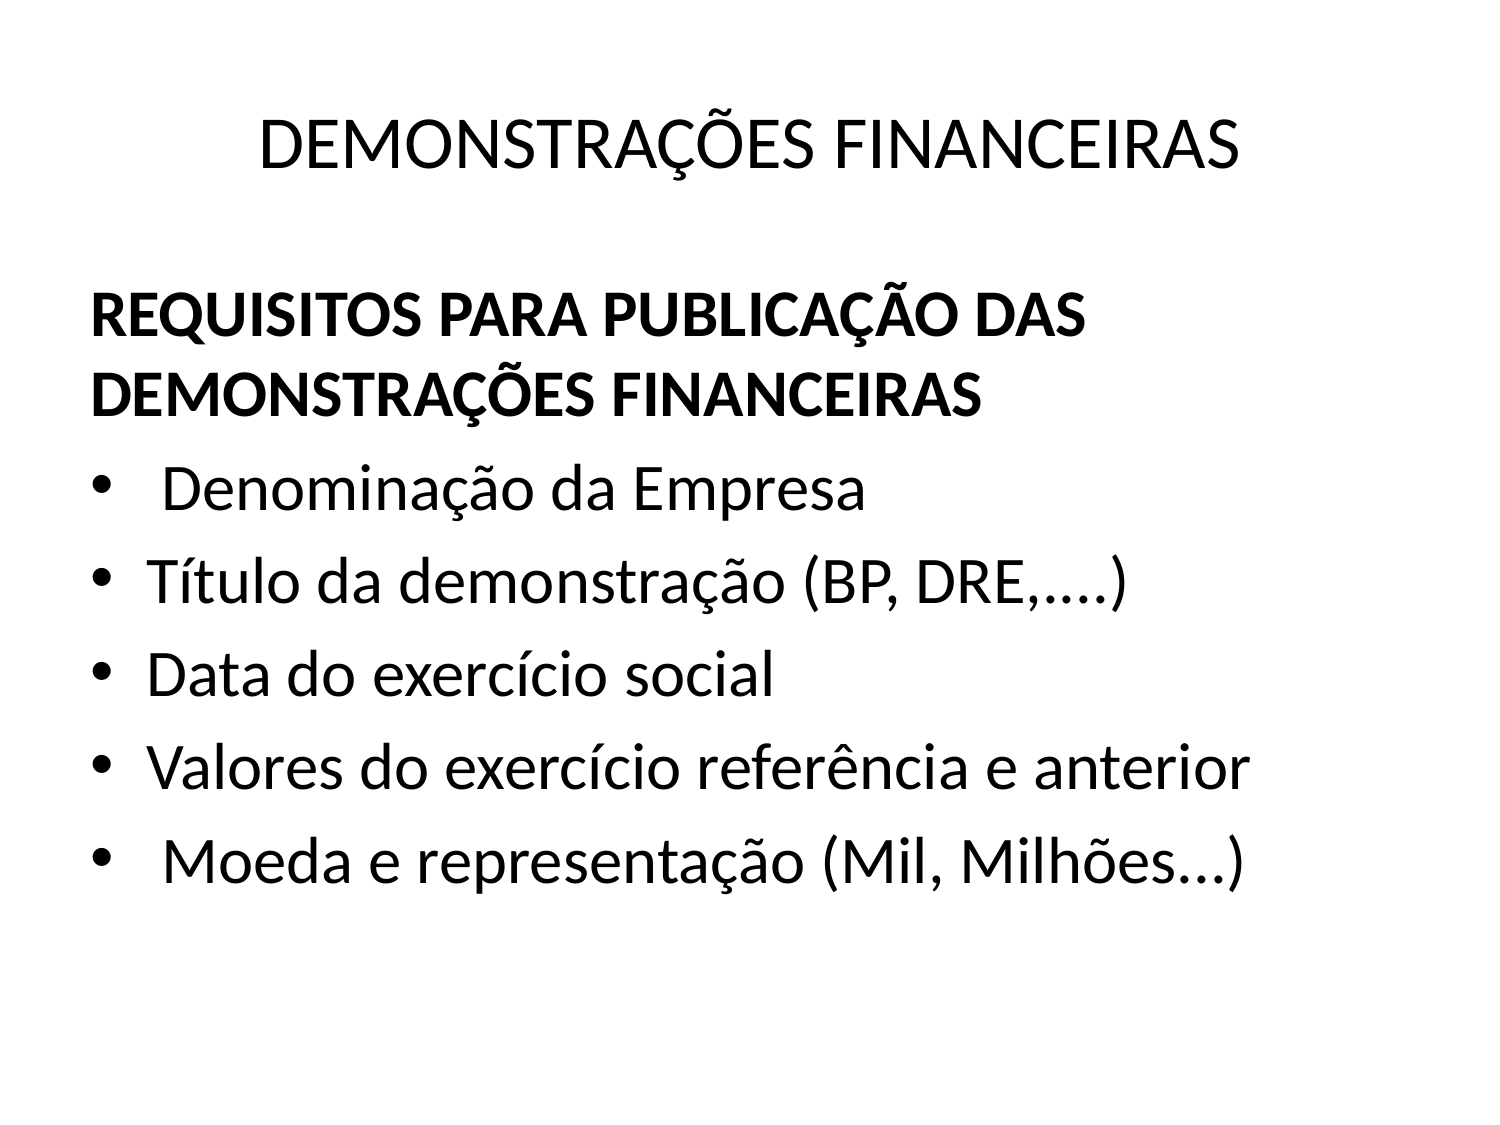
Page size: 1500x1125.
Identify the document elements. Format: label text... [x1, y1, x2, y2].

title DEMONSTRAÇÕES FINANCEIRAS [75, 45, 1425, 233]
list REQUISITOS PARA PUBLICAÇÃO DAS DEMONSTRAÇÕES FINANCEIRAS Denominação da Empresa Título da demonstração (BP, DRE,....) Data do exercício social Valores do exercício referência e anterior Moeda e representação (Mil, Milhões...) [75, 262, 1425, 1005]
